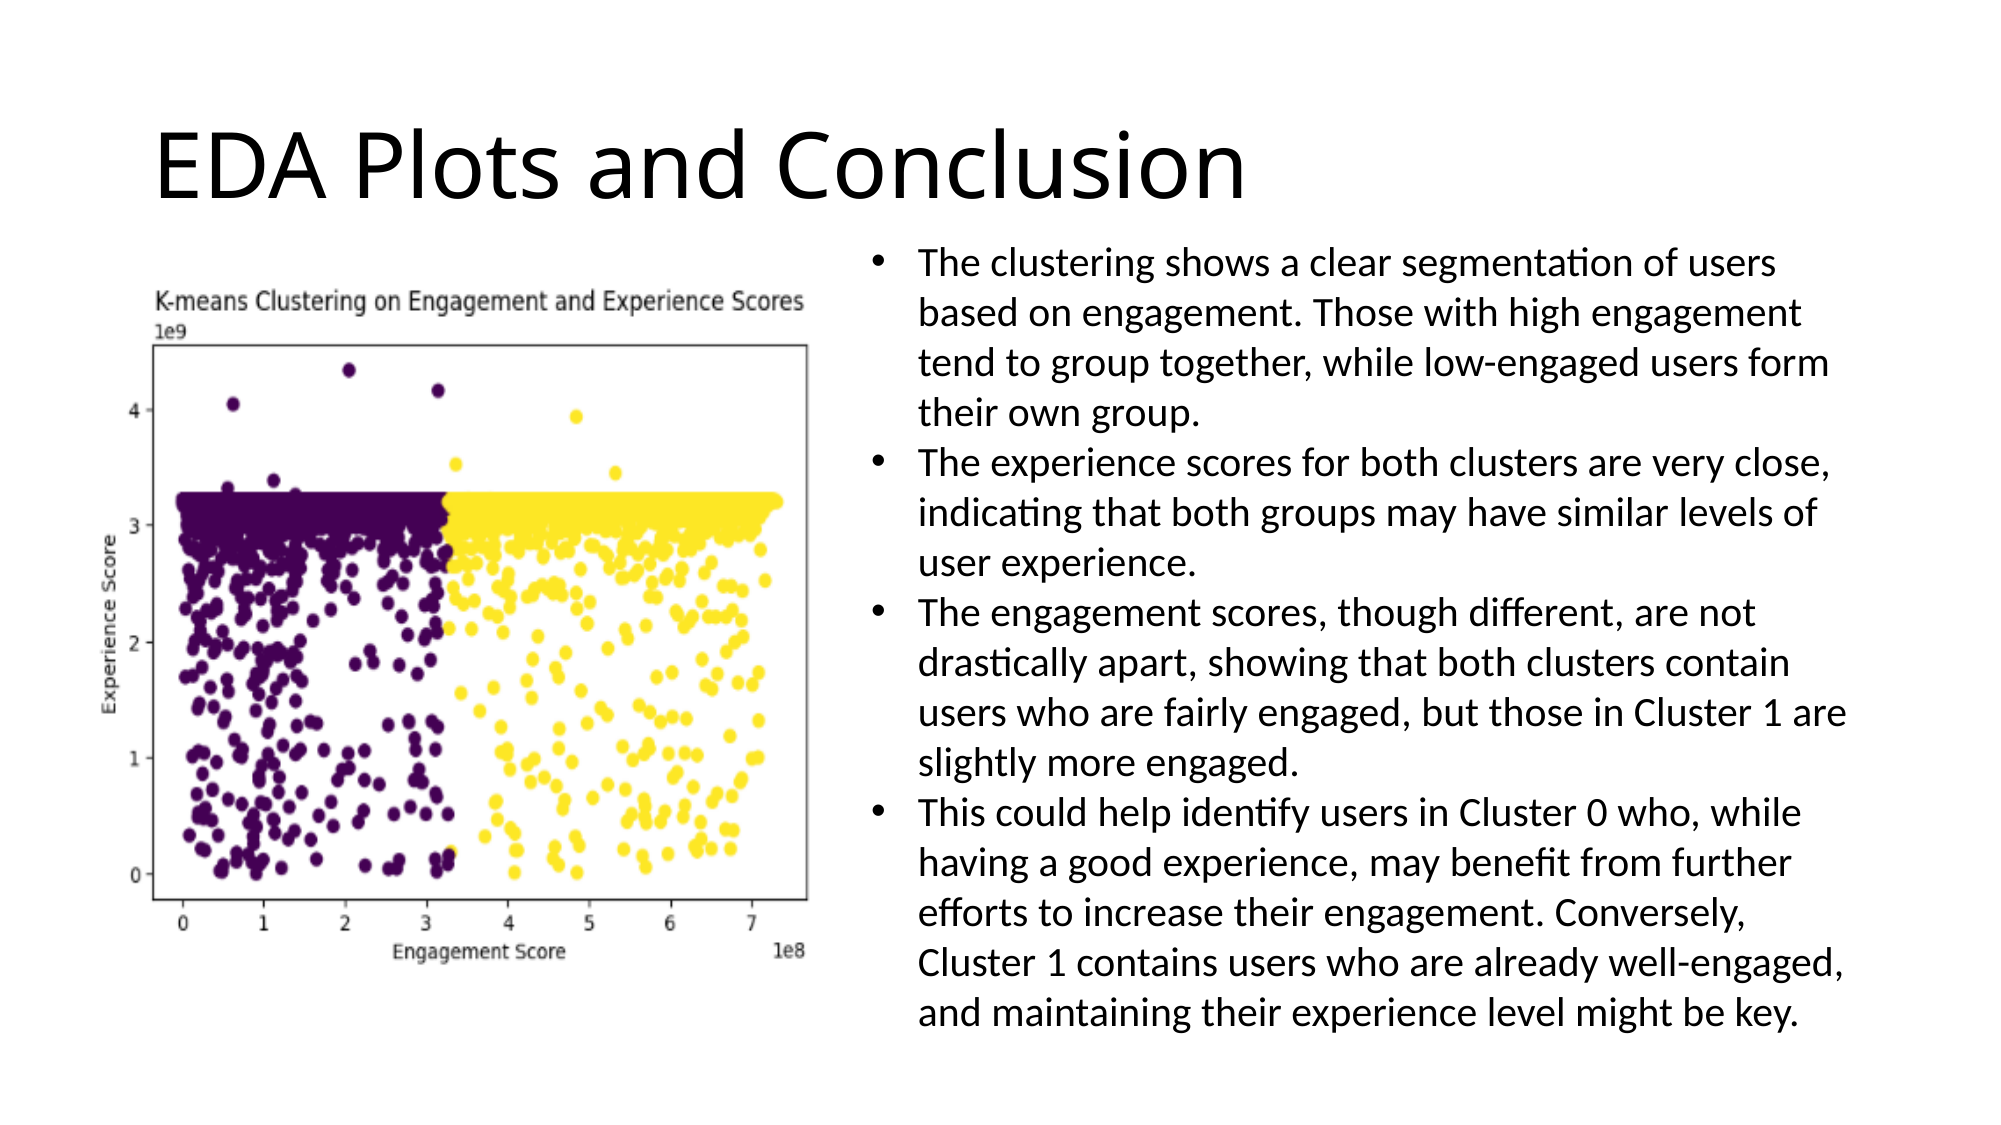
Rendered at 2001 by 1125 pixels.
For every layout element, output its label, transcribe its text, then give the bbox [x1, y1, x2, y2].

picture [49, 277, 857, 977]
text_box The clustering shows a clear segmentation of users based on engagement. Those with high engagement tend to group together, while low-engaged users form their own group. The experience scores for both clusters are very close, indicating that both groups may have similar levels of user experience. The engagement scores, though different, are not drastically apart, showing that both clusters contain users who are fairly engaged, but those in Cluster 1 are slightly more engaged. This could help identify users in Cluster 0 who, while having a good experience, may benefit from further efforts to increase their engagement. Conversely, Cluster 1 contains users who are already well-engaged, and maintaining their experience level might be key. [856, 227, 1875, 1093]
title EDA Plots and Conclusion [137, 59, 1863, 277]
